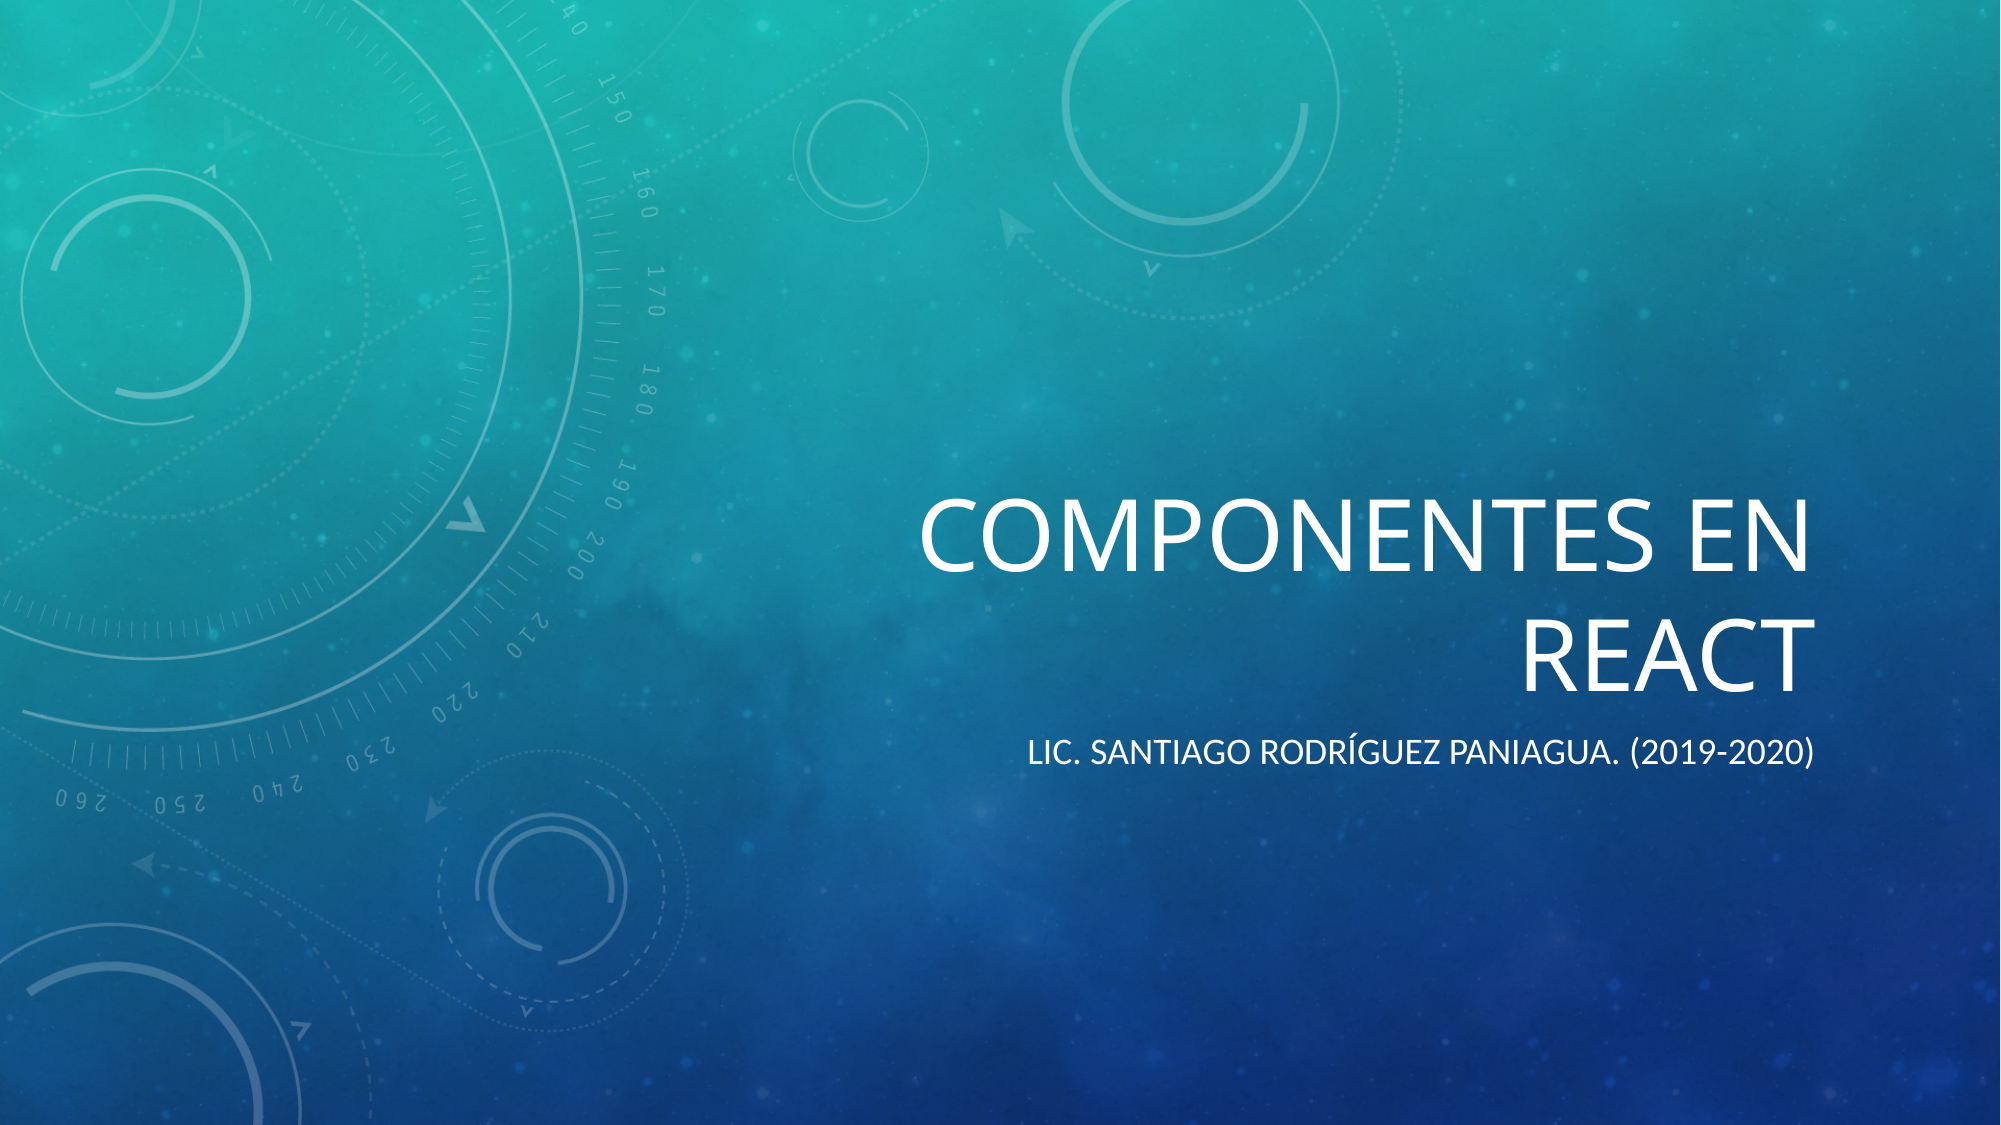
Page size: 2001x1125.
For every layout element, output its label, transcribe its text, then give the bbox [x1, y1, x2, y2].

picture [0, 0, 2001, 1125]
subtitle Lic. Santiago Rodríguez Paniagua. (2019-2020) [650, 719, 1831, 950]
title Componentes en React [650, 322, 1831, 719]
